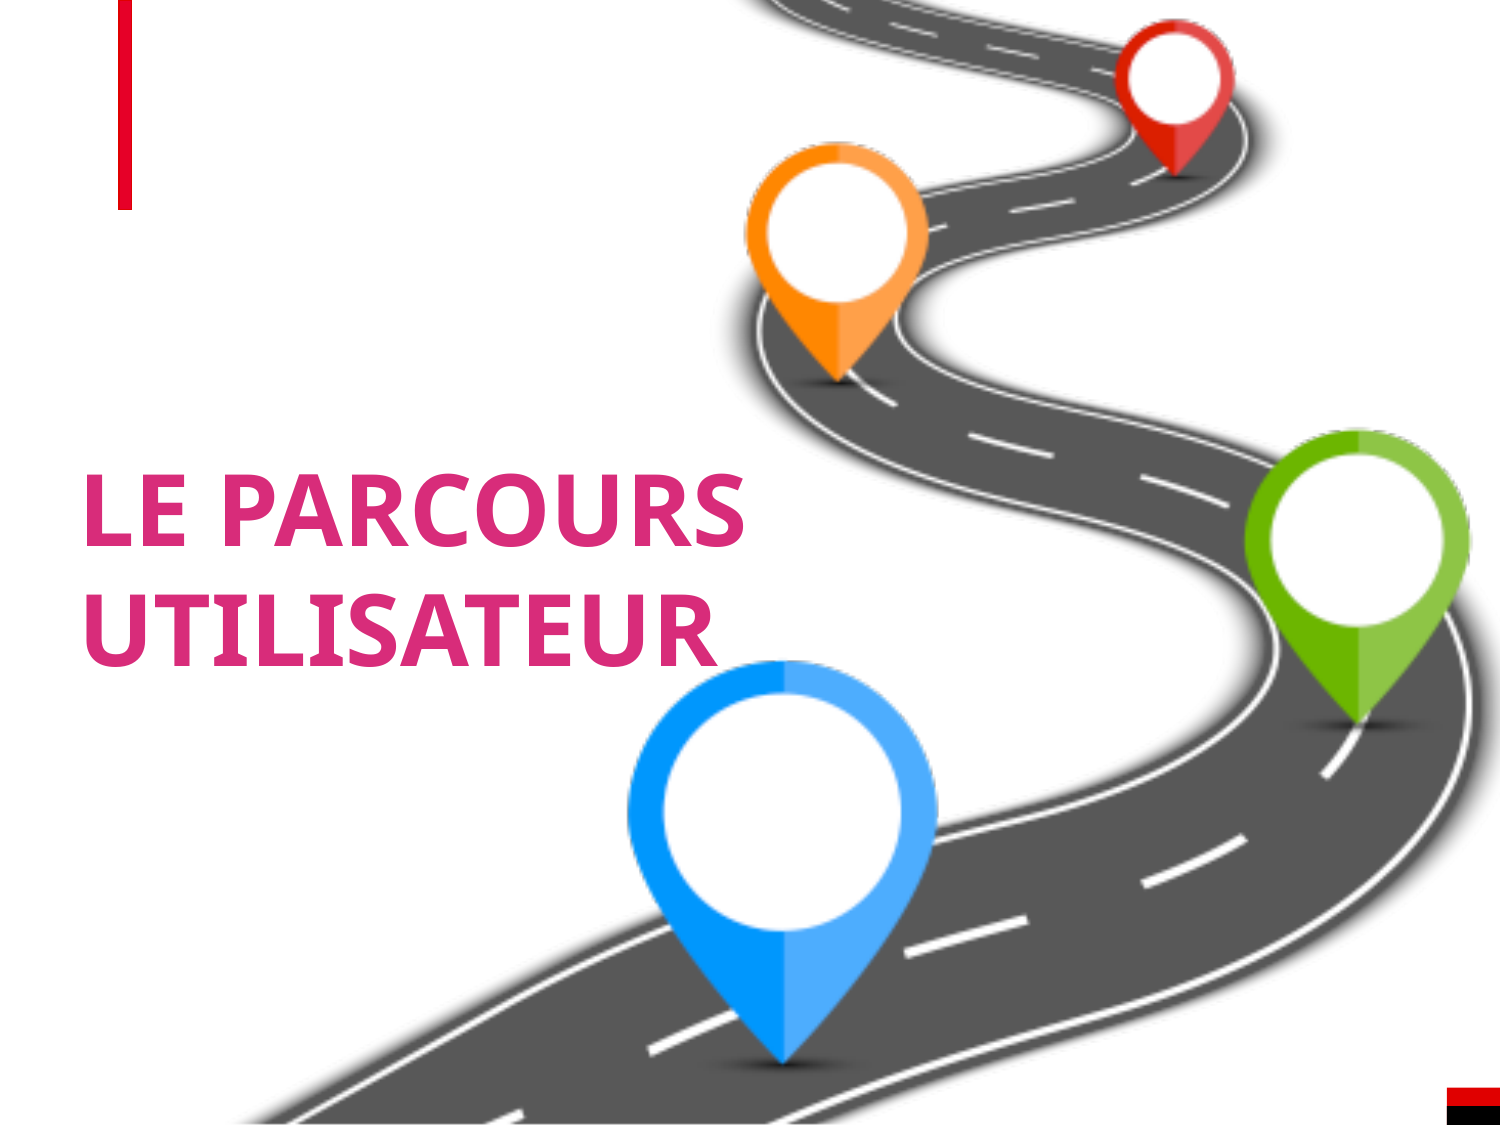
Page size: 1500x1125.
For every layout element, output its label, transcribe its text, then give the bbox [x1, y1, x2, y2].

text_box LE PARCOURS UTILISATEUR [63, 438, 157, 694]
picture [162, 0, 1500, 1125]
